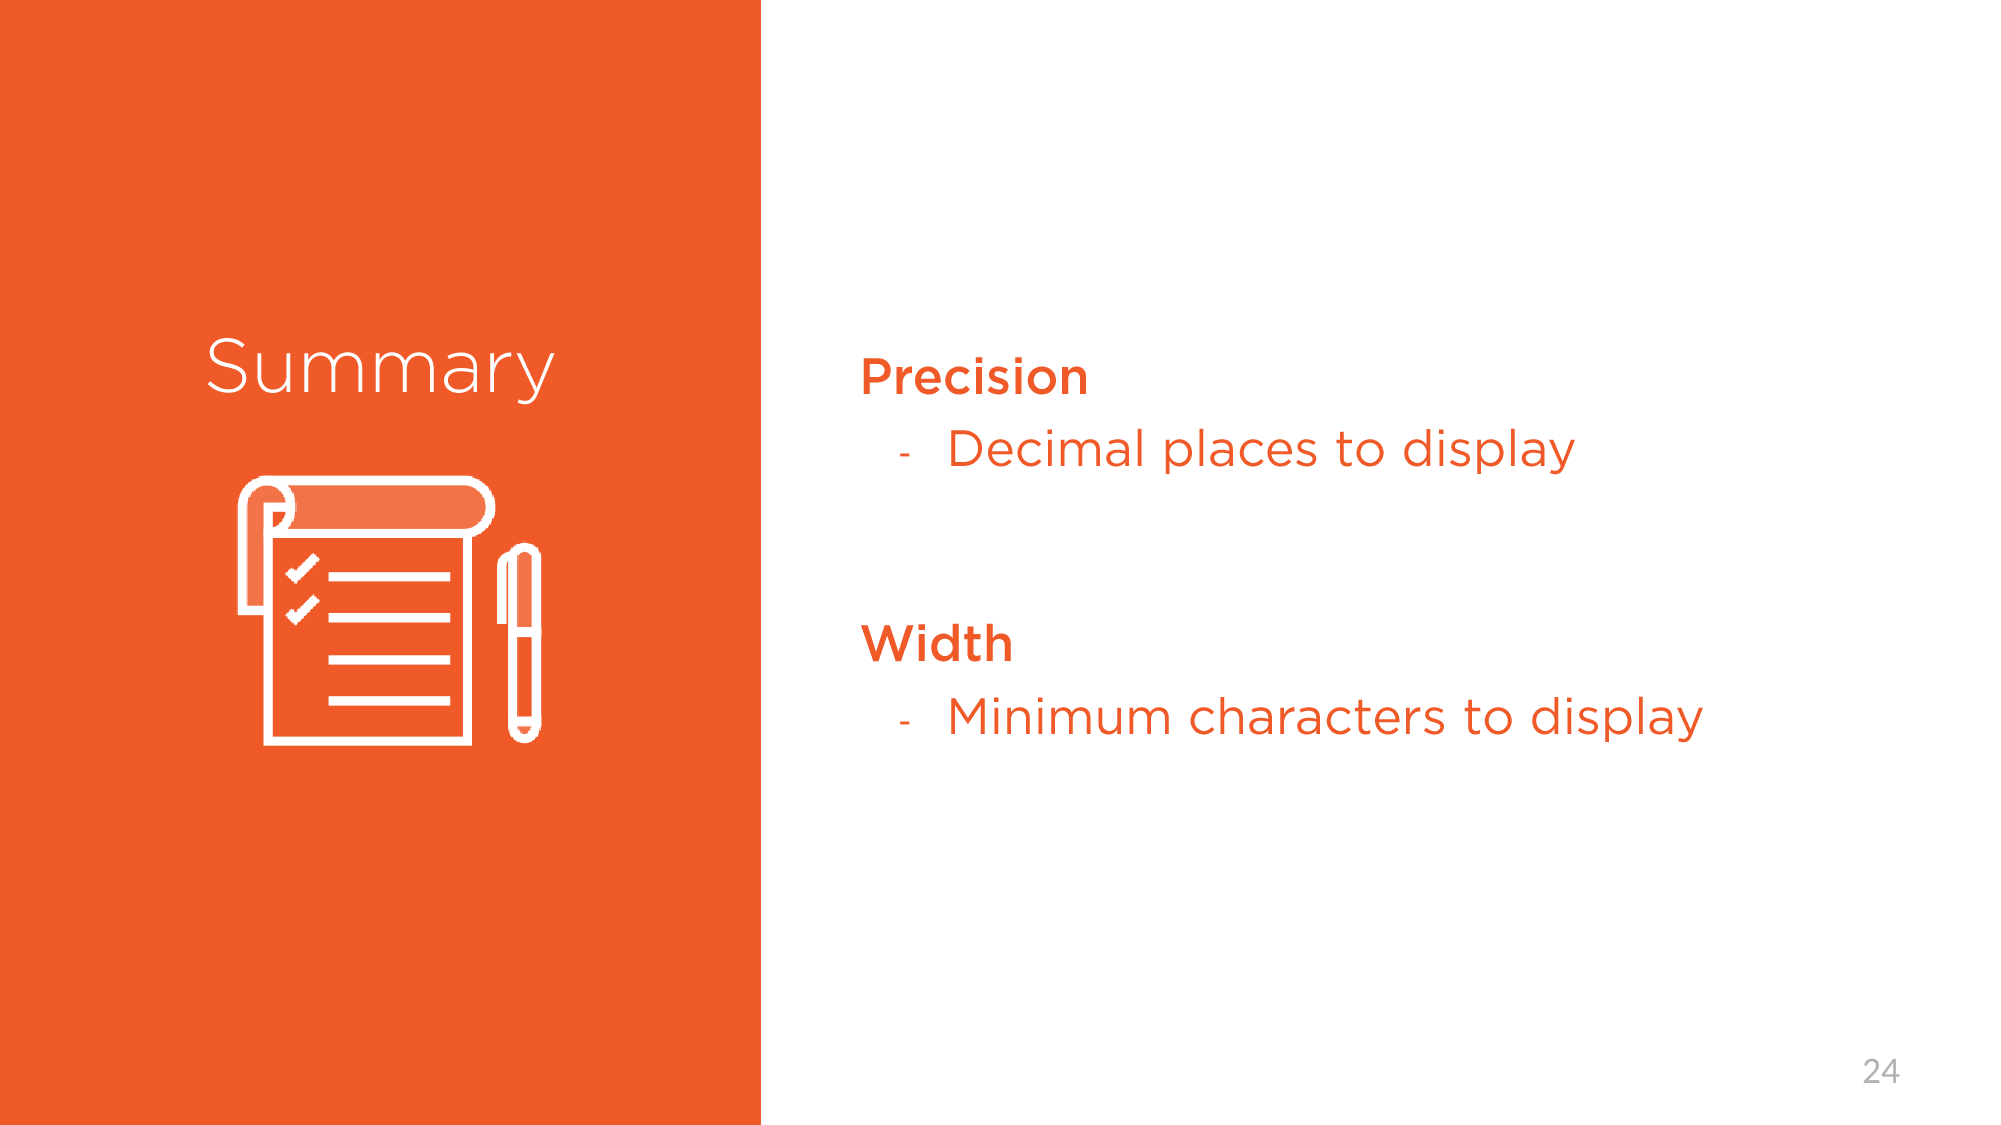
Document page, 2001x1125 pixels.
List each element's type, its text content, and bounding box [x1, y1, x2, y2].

text_box - [896, 693, 916, 741]
picture [859, 344, 1115, 406]
picture [859, 612, 1045, 674]
picture [946, 685, 1731, 746]
slide_number 24 [1440, 1046, 1900, 1103]
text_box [0, 0, 761, 1125]
picture [946, 417, 1602, 478]
text_box - [896, 426, 916, 474]
